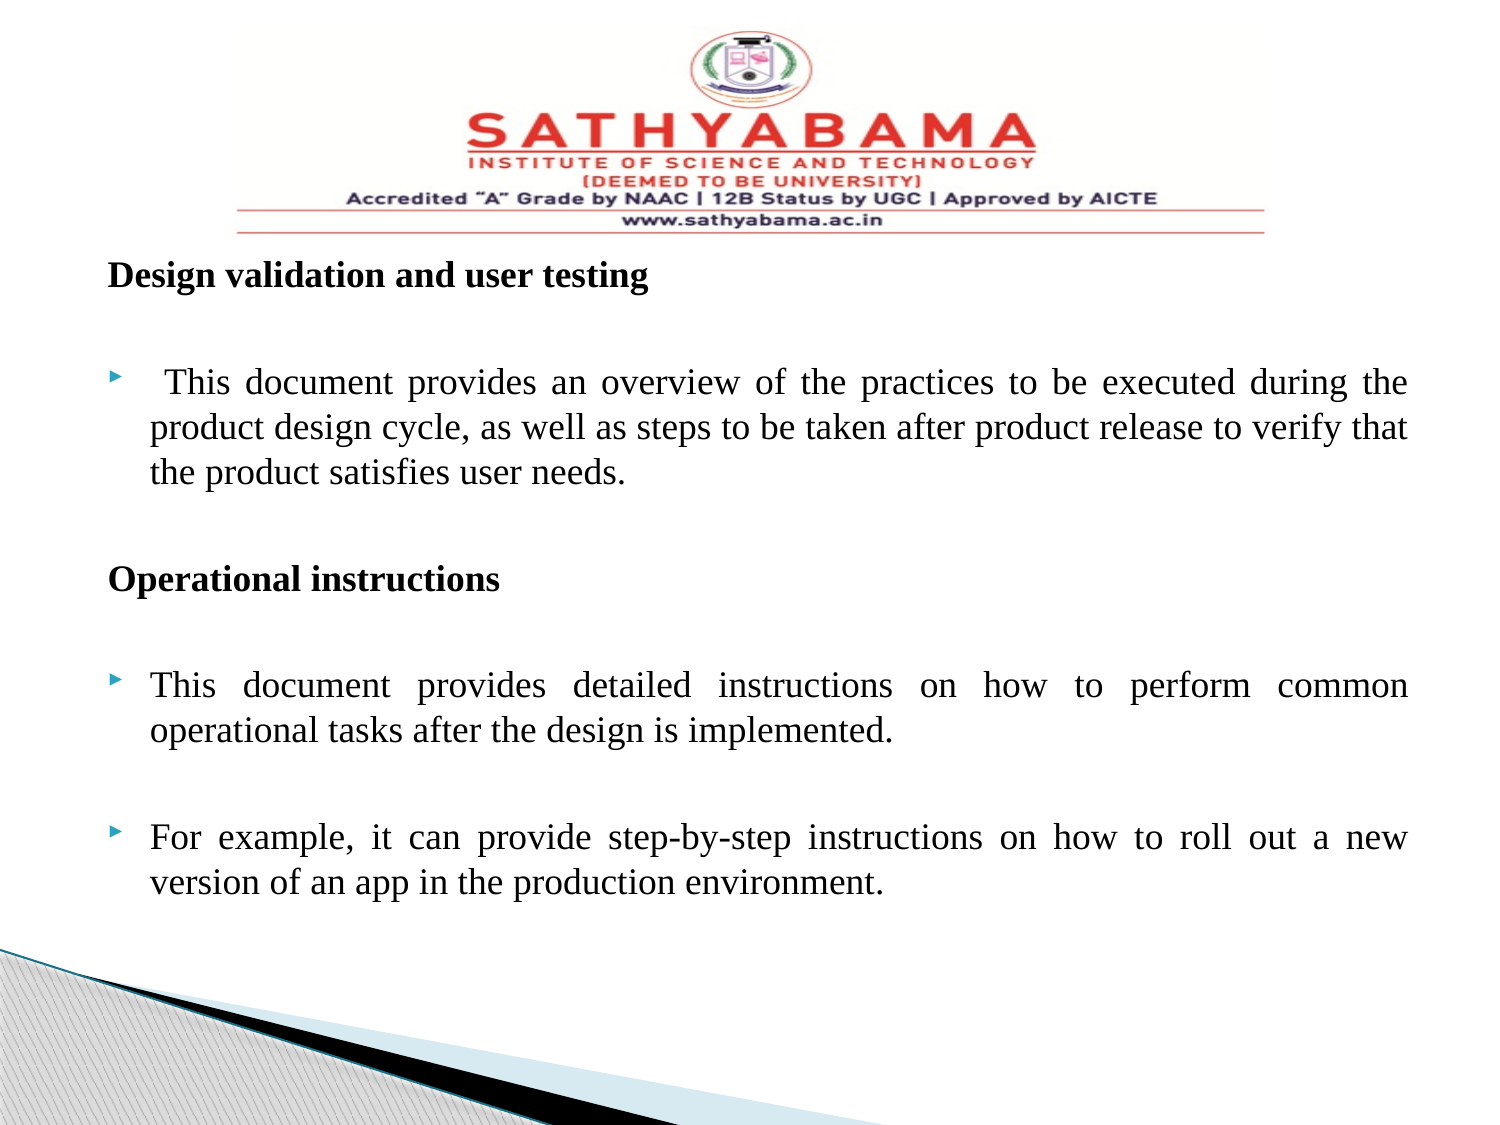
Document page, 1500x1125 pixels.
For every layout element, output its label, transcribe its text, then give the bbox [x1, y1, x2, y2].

list Design validation and user testing This document provides an overview of the practices to be executed during the product design cycle, as well as steps to be taken after product release to verify that the product satisfies user needs. Operational instructions This document provides detailed instructions on how to perform common operational tasks after the design is implemented. For example, it can provide step-by-step instructions on how to roll out a new version of an app in the production environment. [75, 243, 1425, 986]
picture [200, 24, 1288, 238]
